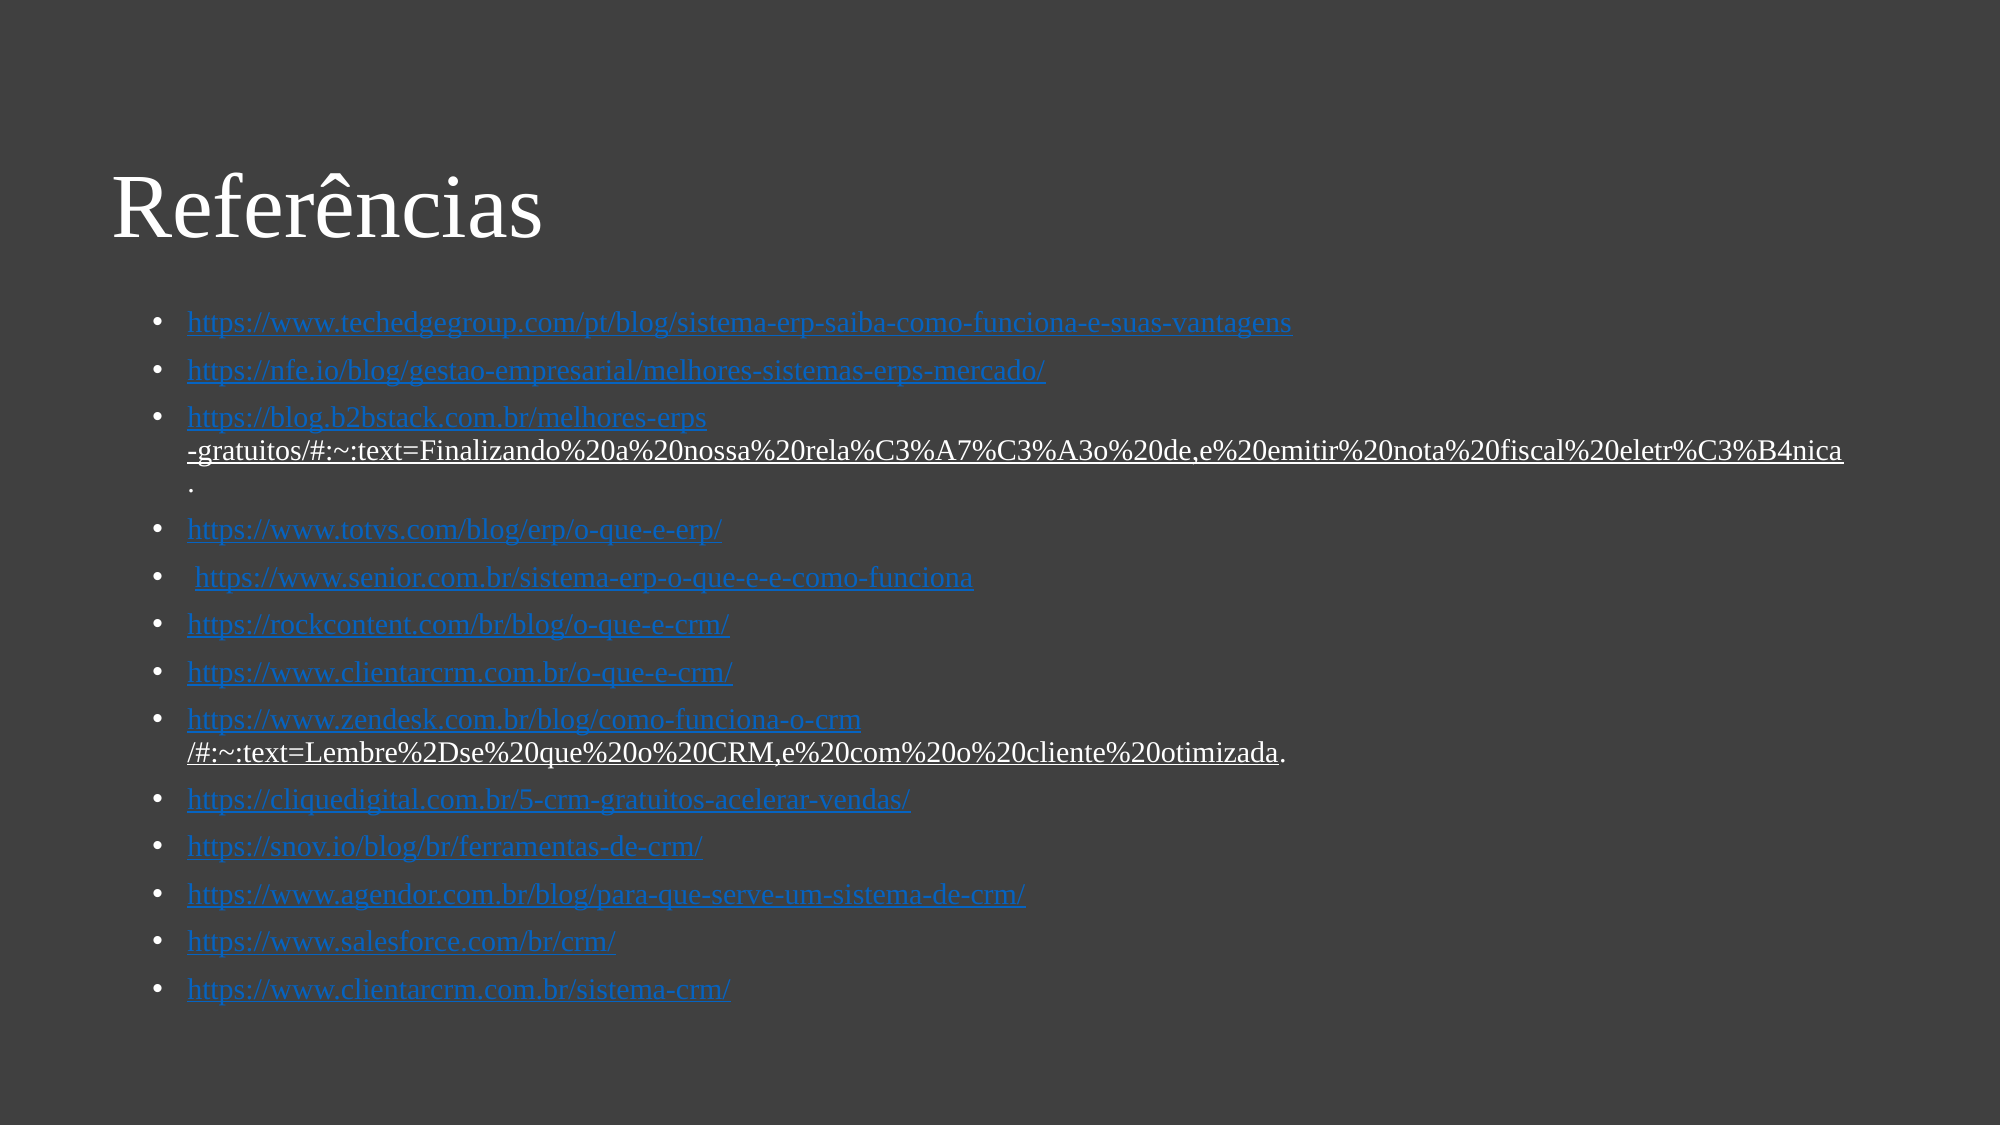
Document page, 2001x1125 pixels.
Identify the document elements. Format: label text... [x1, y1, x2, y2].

list https://www.techedgegroup.com/pt/blog/sistema-erp-saiba-como-funciona-e-suas-vantagens https://nfe.io/blog/gestao-empresarial/melhores-sistemas-erps-mercado/ https://blog.b2bstack.com.br/melhores-erps-gratuitos/#:~:text=Finalizando%20a%20nossa%20rela%C3%A7%C3%A3o%20de,e%20emitir%20nota%20fiscal%20eletr%C3%B4nica. https://www.totvs.com/blog/erp/o-que-e-erp/ https://www.senior.com.br/sistema-erp-o-que-e-e-como-funciona https://rockcontent.com/br/blog/o-que-e-crm/ https://www.clientarcrm.com.br/o-que-e-crm/ https://www.zendesk.com.br/blog/como-funciona-o-crm/#:~:text=Lembre%2Dse%20que%20o%20CRM,e%20com%20o%20cliente%20otimizada. https://cliquedigital.com.br/5-crm-gratuitos-acelerar-vendas/ https://snov.io/blog/br/ferramentas-de-crm/ https://www.agendor.com.br/blog/para-que-serve-um-sistema-de-crm/ https://www.salesforce.com/br/crm/ https://www.clientarcrm.com.br/sistema-crm/ [137, 299, 1863, 1014]
title Referências [96, 98, 1822, 317]
